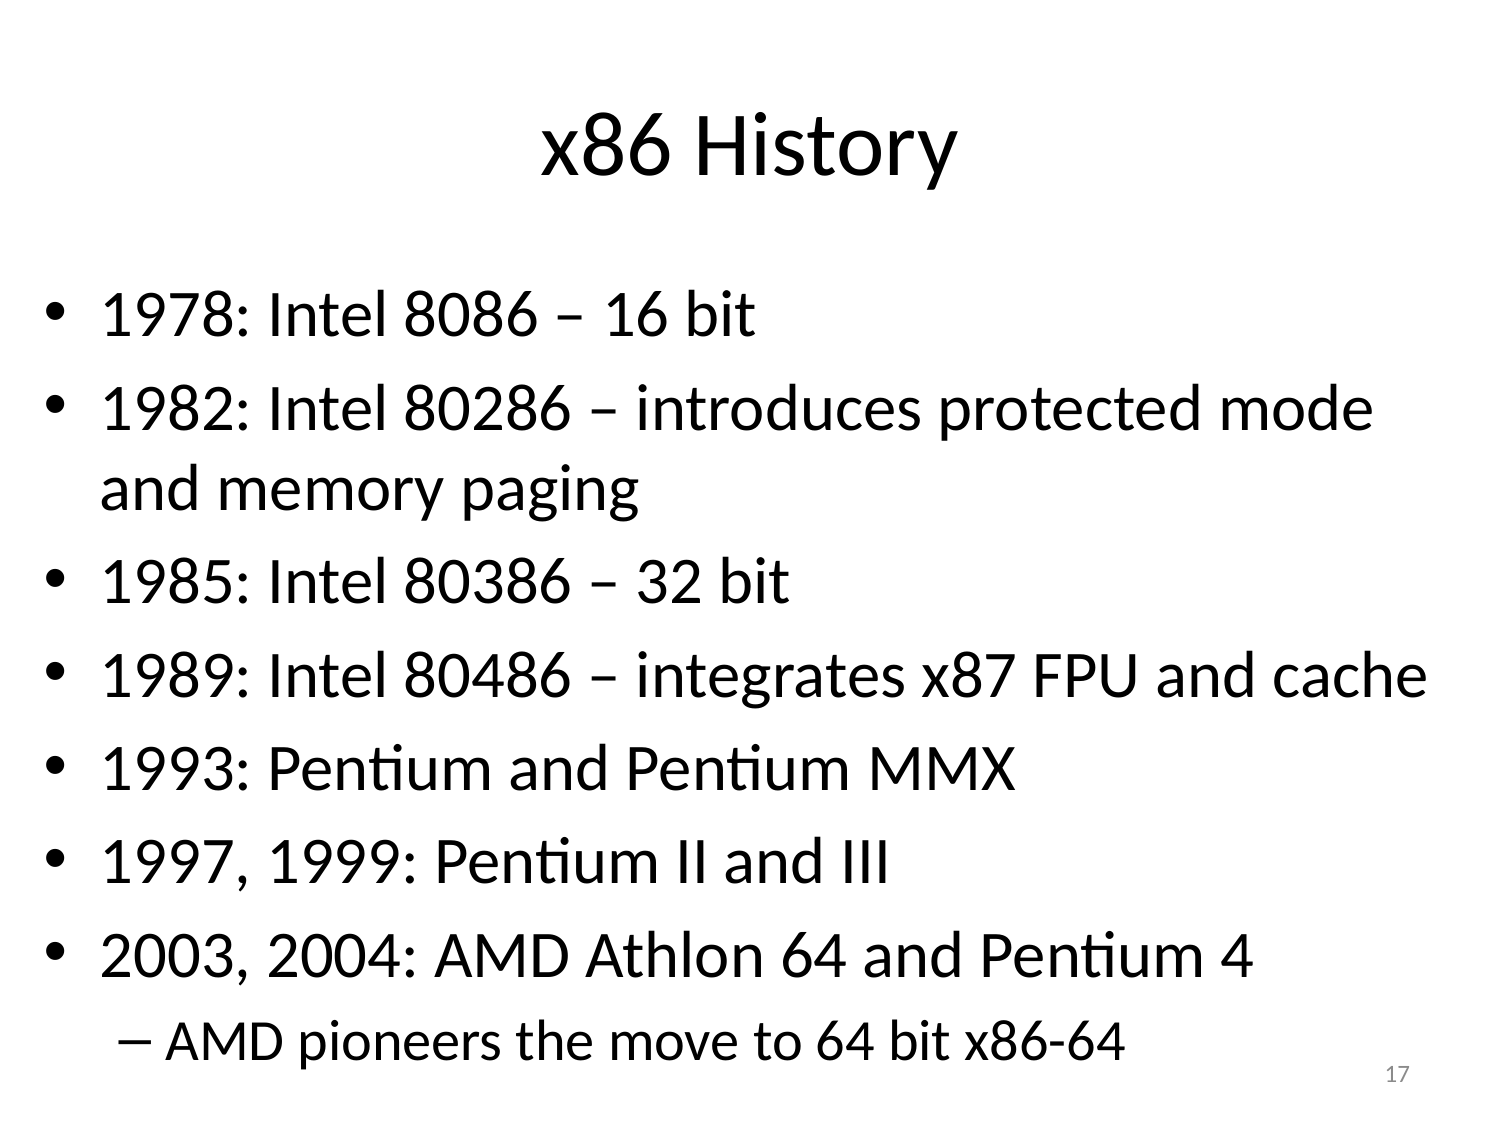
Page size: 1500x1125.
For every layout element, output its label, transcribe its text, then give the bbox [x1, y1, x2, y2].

title x86 History [75, 45, 1425, 233]
slide_number 17 [1074, 1042, 1425, 1103]
list 1978: Intel 8086 – 16 bit 1982: Intel 80286 – introduces protected mode and memory paging 1985: Intel 80386 – 32 bit 1989: Intel 80486 – integrates x87 FPU and cache 1993: Pentium and Pentium MMX 1997, 1999: Pentium II and III 2003, 2004: AMD Athlon 64 and Pentium 4 AMD pioneers the move to 64 bit x86-64 [28, 262, 1474, 1093]
